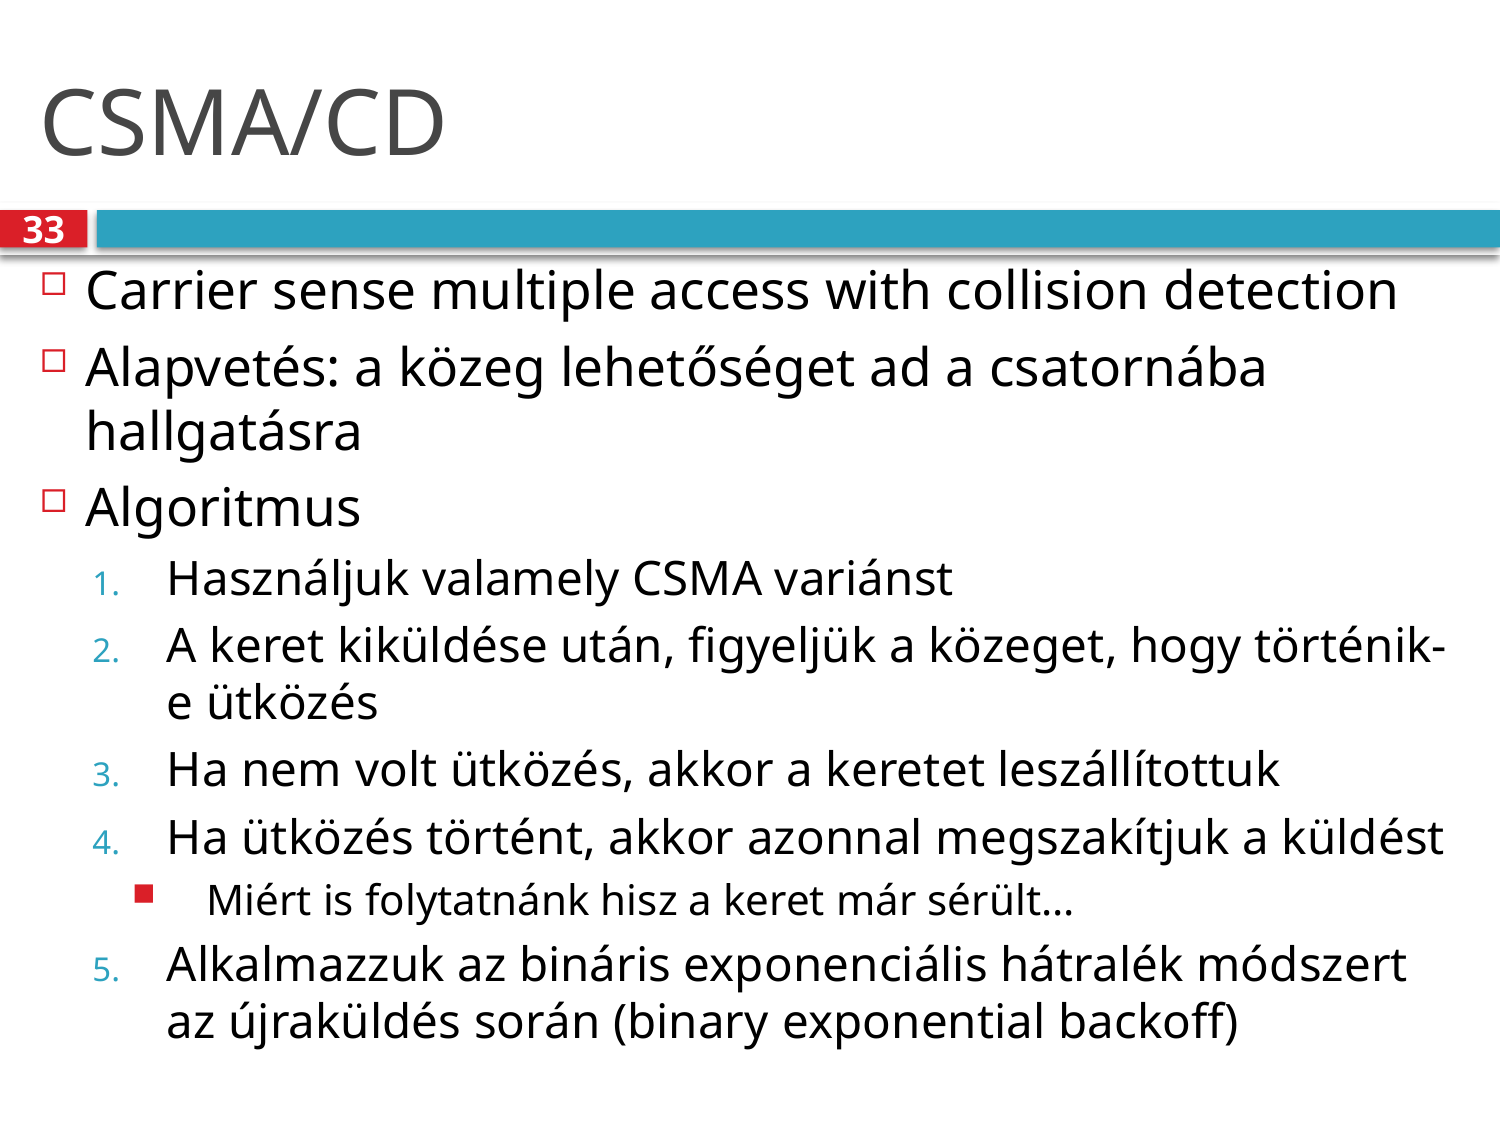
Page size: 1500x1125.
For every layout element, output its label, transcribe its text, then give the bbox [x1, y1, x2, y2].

list Carrier sense multiple access with collision detection Alapvetés: a közeg lehetőséget ad a csatornába hallgatásra Algoritmus Használjuk valamely CSMA variánst A keret kiküldése után, figyeljük a közeget, hogy történik-e ütközés Ha nem volt ütközés, akkor a keretet leszállítottuk Ha ütközés történt, akkor azonnal megszakítjuk a küldést Miért is folytatnánk hisz a keret már sérült… Alkalmazzuk az bináris exponenciális hátralék módszert az újraküldés során (binary exponential backoff) [24, 249, 1475, 1112]
slide_number 33 [0, 206, 88, 257]
title CSMA/CD [24, 37, 1475, 200]
